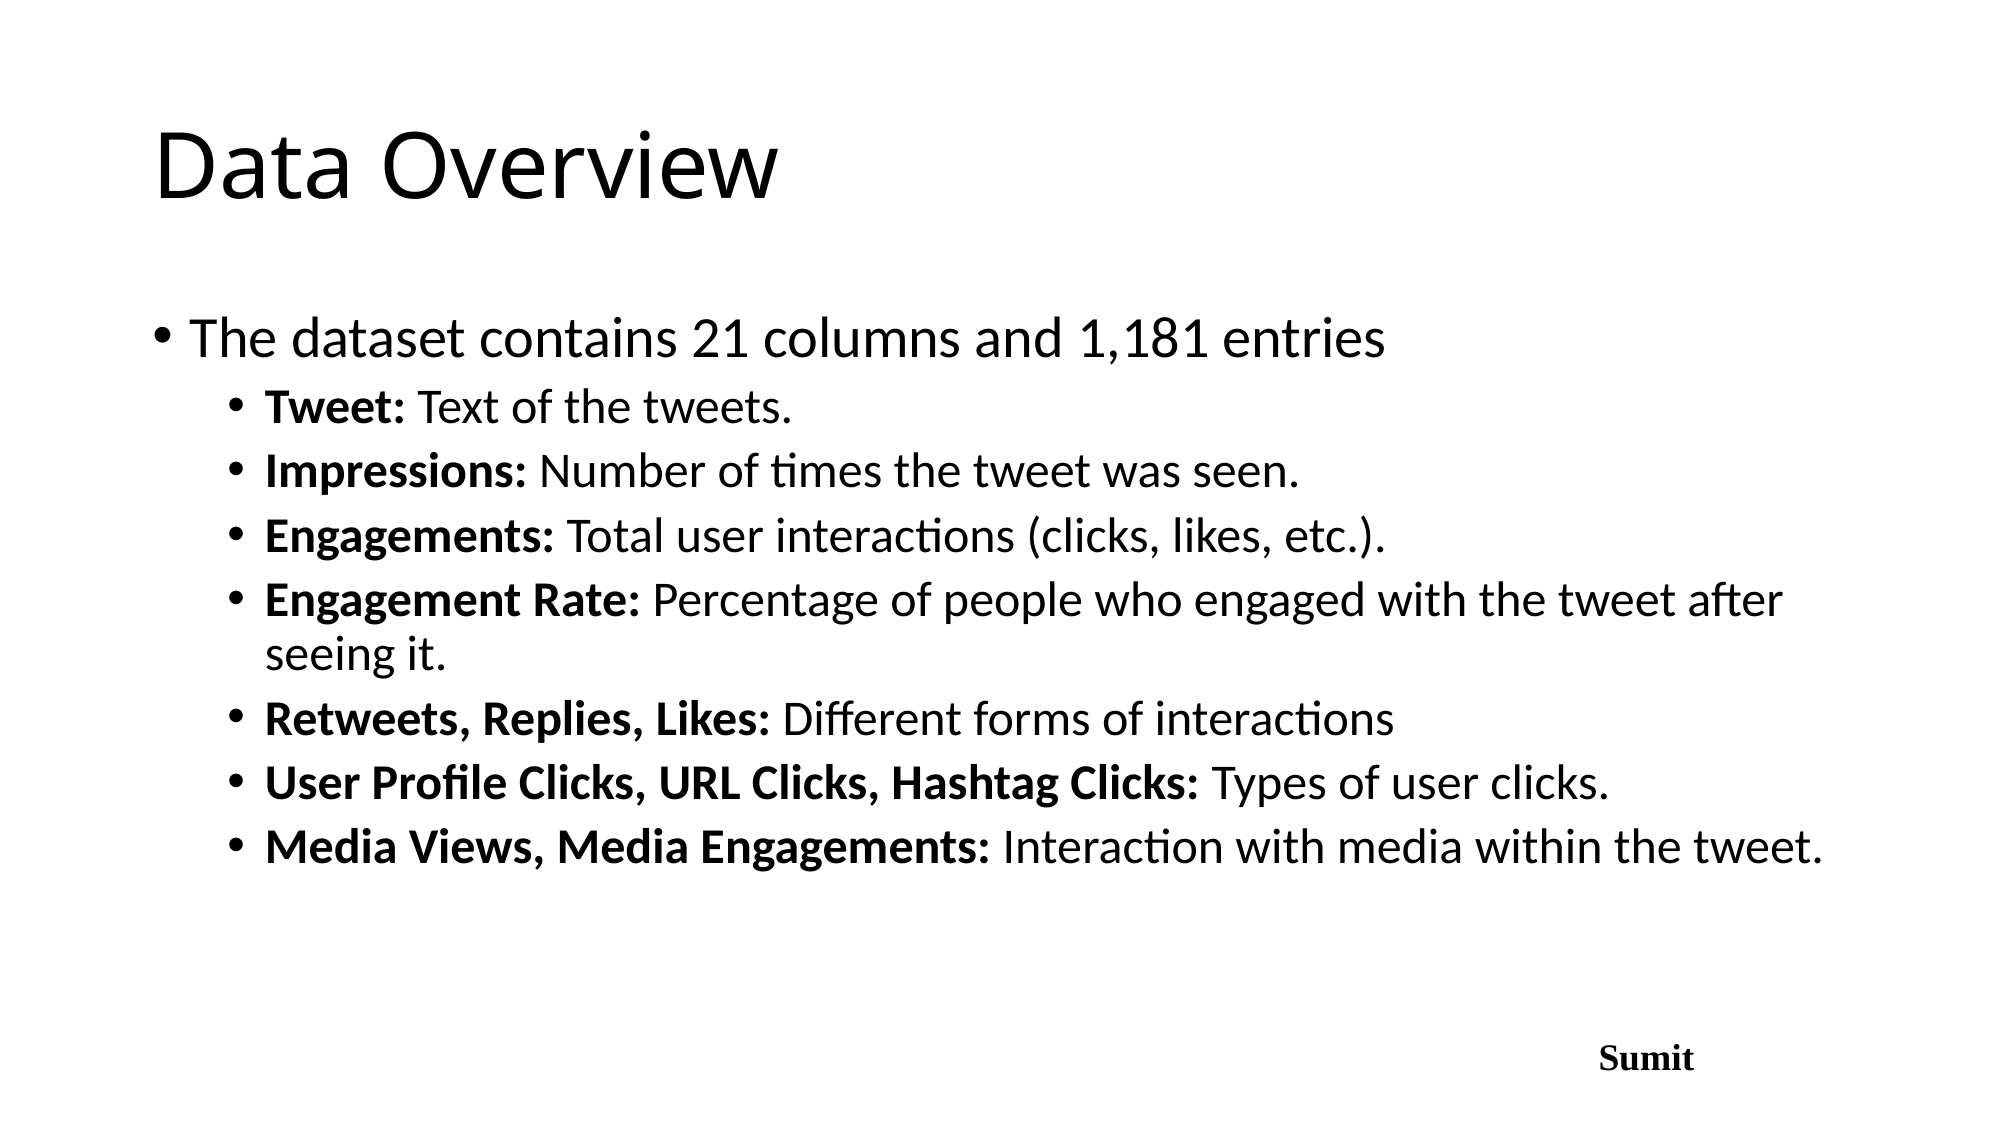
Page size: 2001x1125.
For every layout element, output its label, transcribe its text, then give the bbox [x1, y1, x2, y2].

text_box Sumit [1583, 1025, 1863, 1086]
title Data Overview [137, 59, 1863, 278]
list The dataset contains 21 columns and 1,181 entries Tweet: Text of the tweets. Impressions: Number of times the tweet was seen. Engagements: Total user interactions (clicks, likes, etc.). Engagement Rate: Percentage of people who engaged with the tweet after seeing it. Retweets, Replies, Likes: Different forms of interactions User Profile Clicks, URL Clicks, Hashtag Clicks: Types of user clicks. Media Views, Media Engagements: Interaction with media within the tweet. [137, 299, 1863, 1014]
